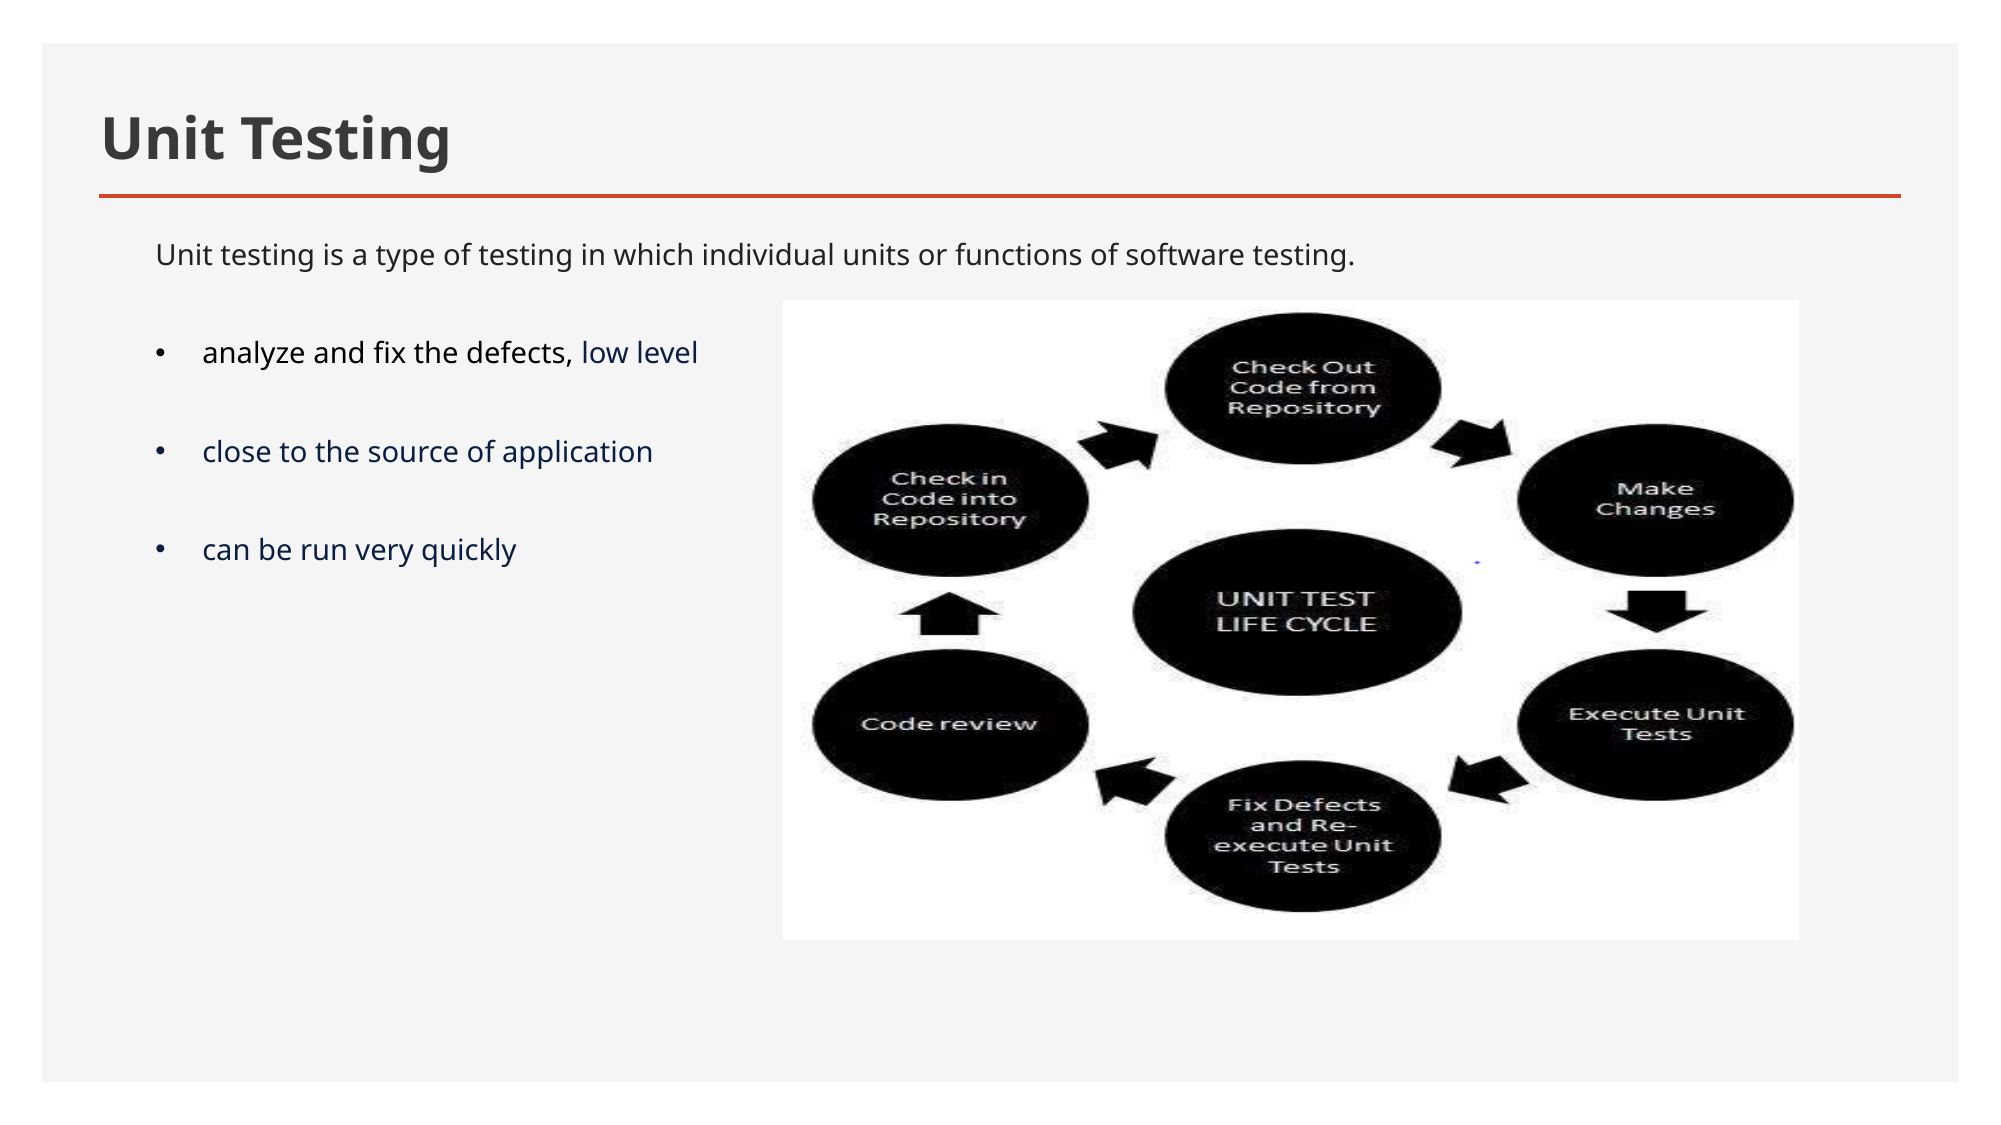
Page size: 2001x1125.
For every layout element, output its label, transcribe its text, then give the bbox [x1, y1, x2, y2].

list Unit testing is a type of testing in which individual units or functions of software testing. analyze and fix the defects, low level close to the source of application can be run very quickly [140, 211, 1713, 1066]
title Unit Testing [85, 73, 1214, 179]
picture [783, 300, 1799, 940]
